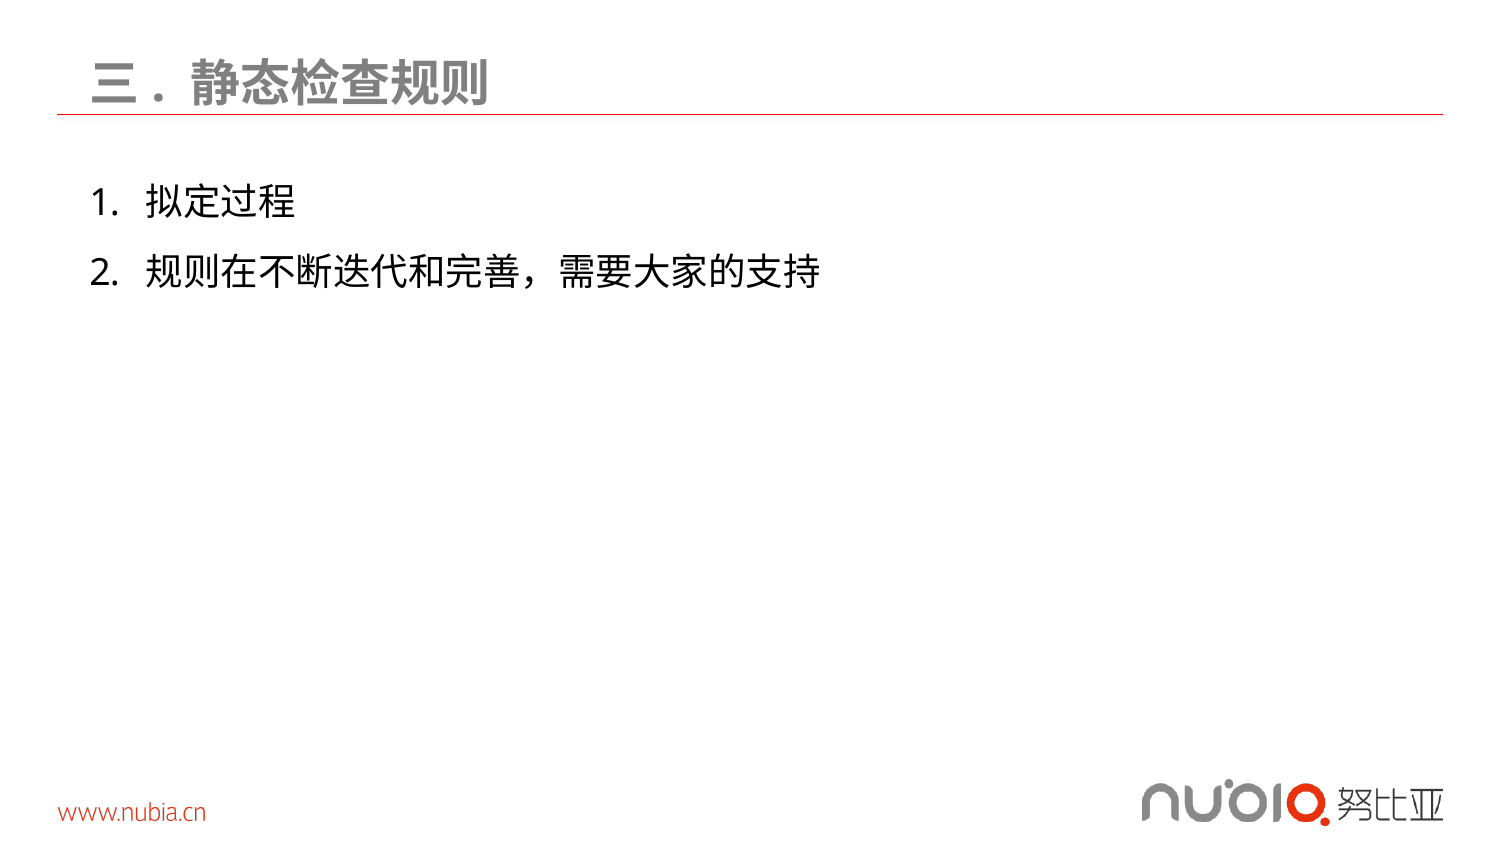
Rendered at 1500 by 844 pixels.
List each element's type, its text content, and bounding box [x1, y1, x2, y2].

picture [57, 800, 206, 826]
picture [1142, 779, 1443, 827]
text_box 拟定过程 规则在不断迭代和完善，需要大家的支持 [74, 170, 986, 301]
text_box 三. 静态检查规则 [74, 43, 1425, 111]
